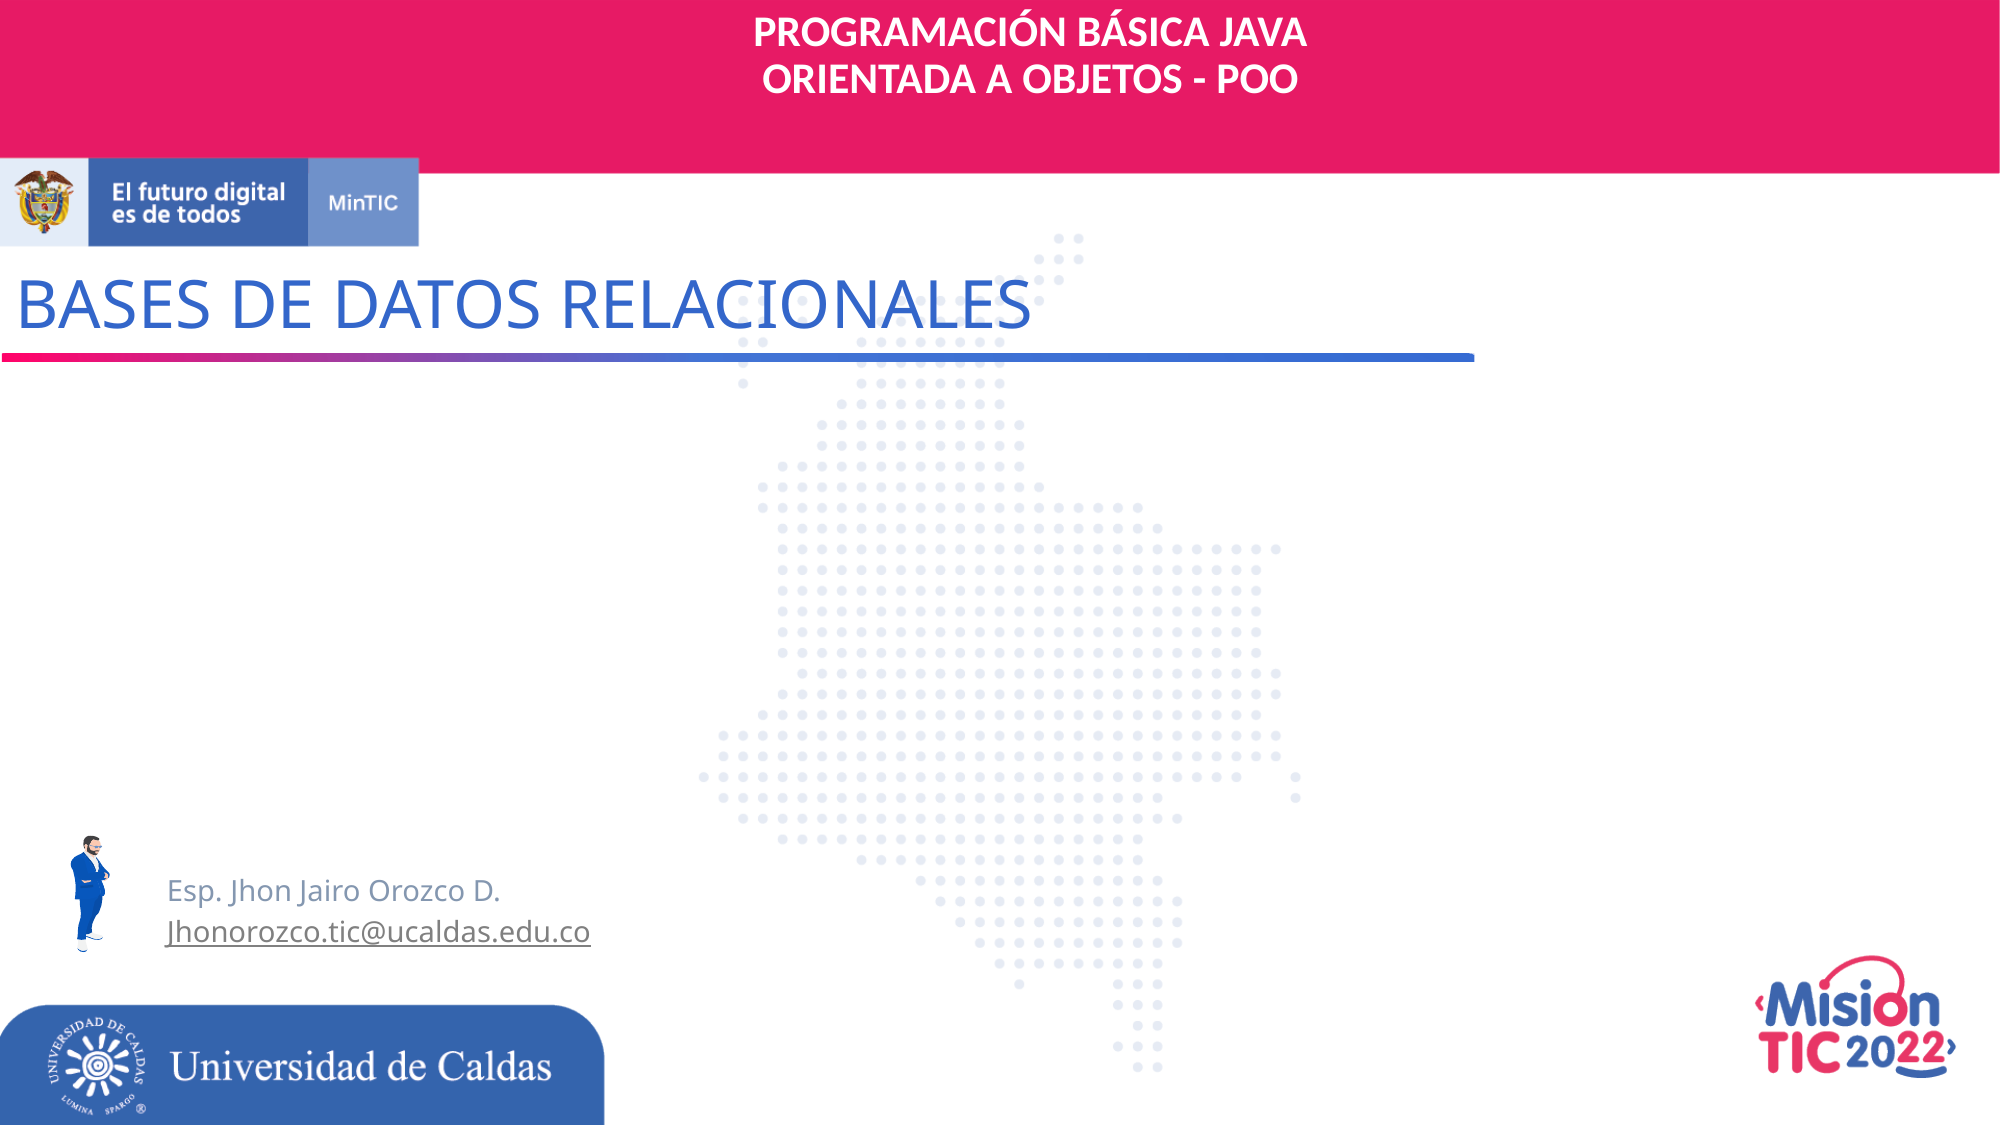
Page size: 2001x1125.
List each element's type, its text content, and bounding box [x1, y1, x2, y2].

text_box [1, 353, 1475, 362]
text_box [70, 835, 110, 953]
text_box BASES DE DATOS RELACIONALES [0, 254, 1324, 350]
text_box Esp. Jhon Jairo Orozco D. Jhonorozco.tic@ucaldas.edu.co [152, 864, 625, 973]
text_box PROGRAMACIÓN BÁSICA JAVA ORIENTADA A OBJETOS - POO [280, 0, 1781, 111]
picture [0, 0, 2000, 1125]
